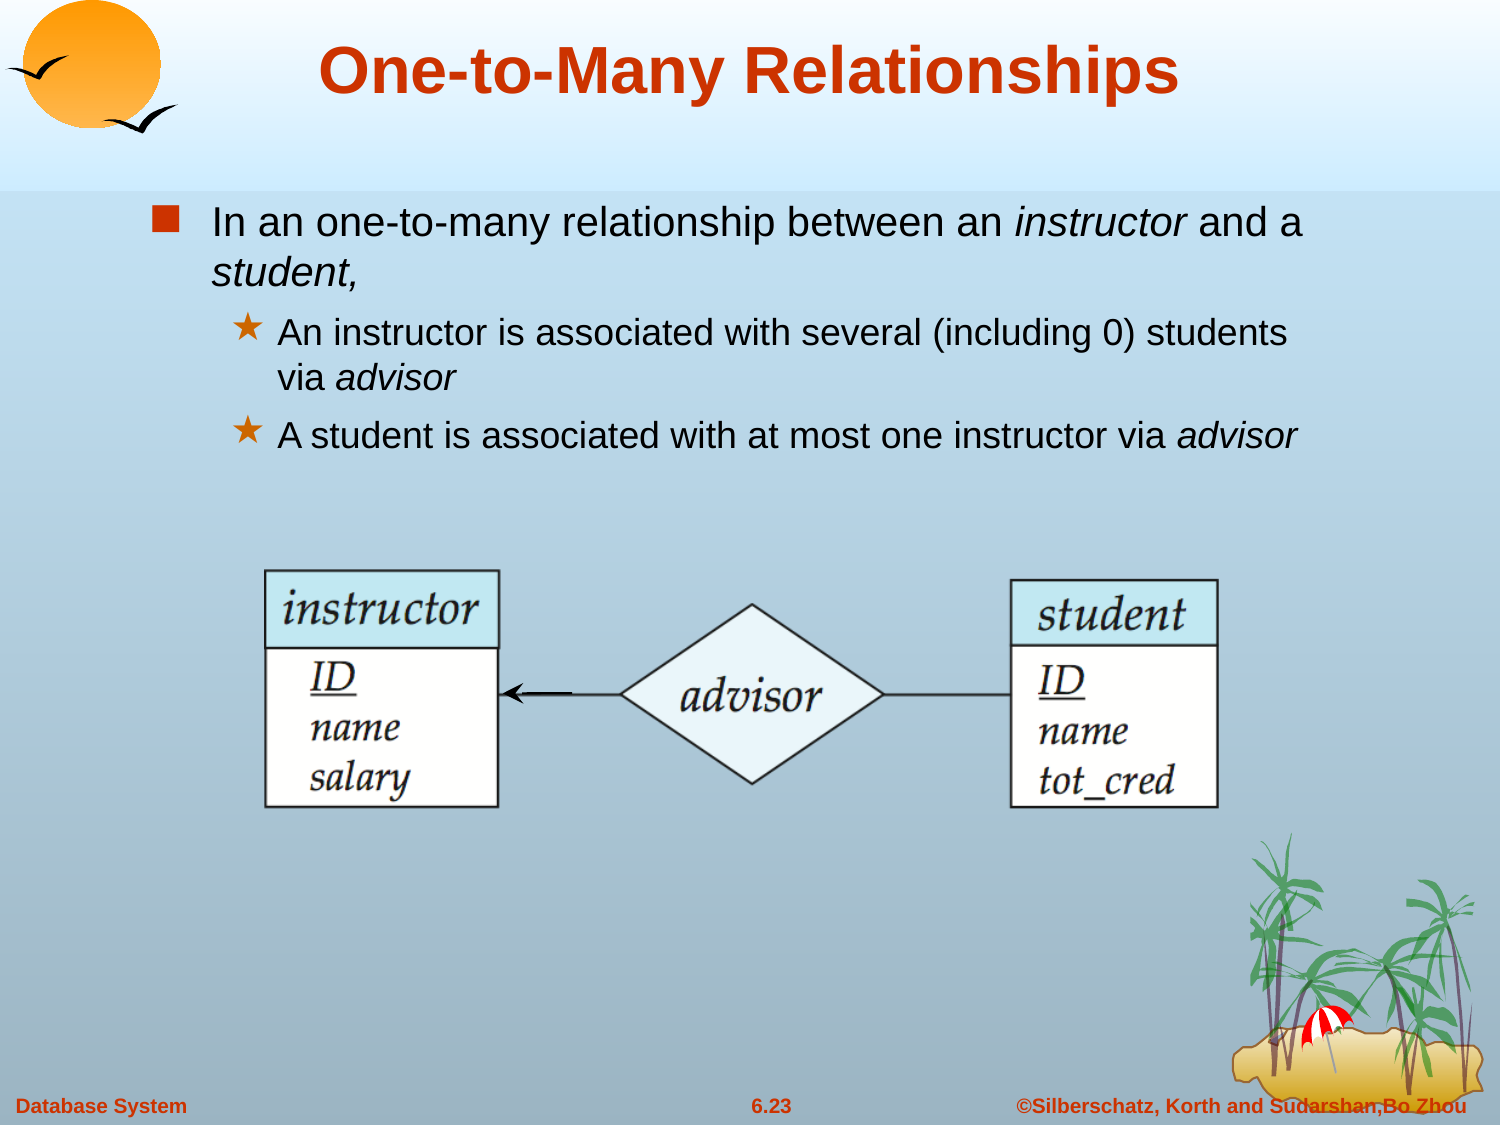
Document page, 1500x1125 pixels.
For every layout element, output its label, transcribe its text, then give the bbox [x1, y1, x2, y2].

picture [263, 541, 1226, 840]
list In an one-to-many relationship between an instructor and a student, An instructor is associated with several (including 0) students via advisor A student is associated with at most one instructor via advisor [140, 187, 1340, 486]
title One-to-Many Relationships [83, 38, 1416, 115]
